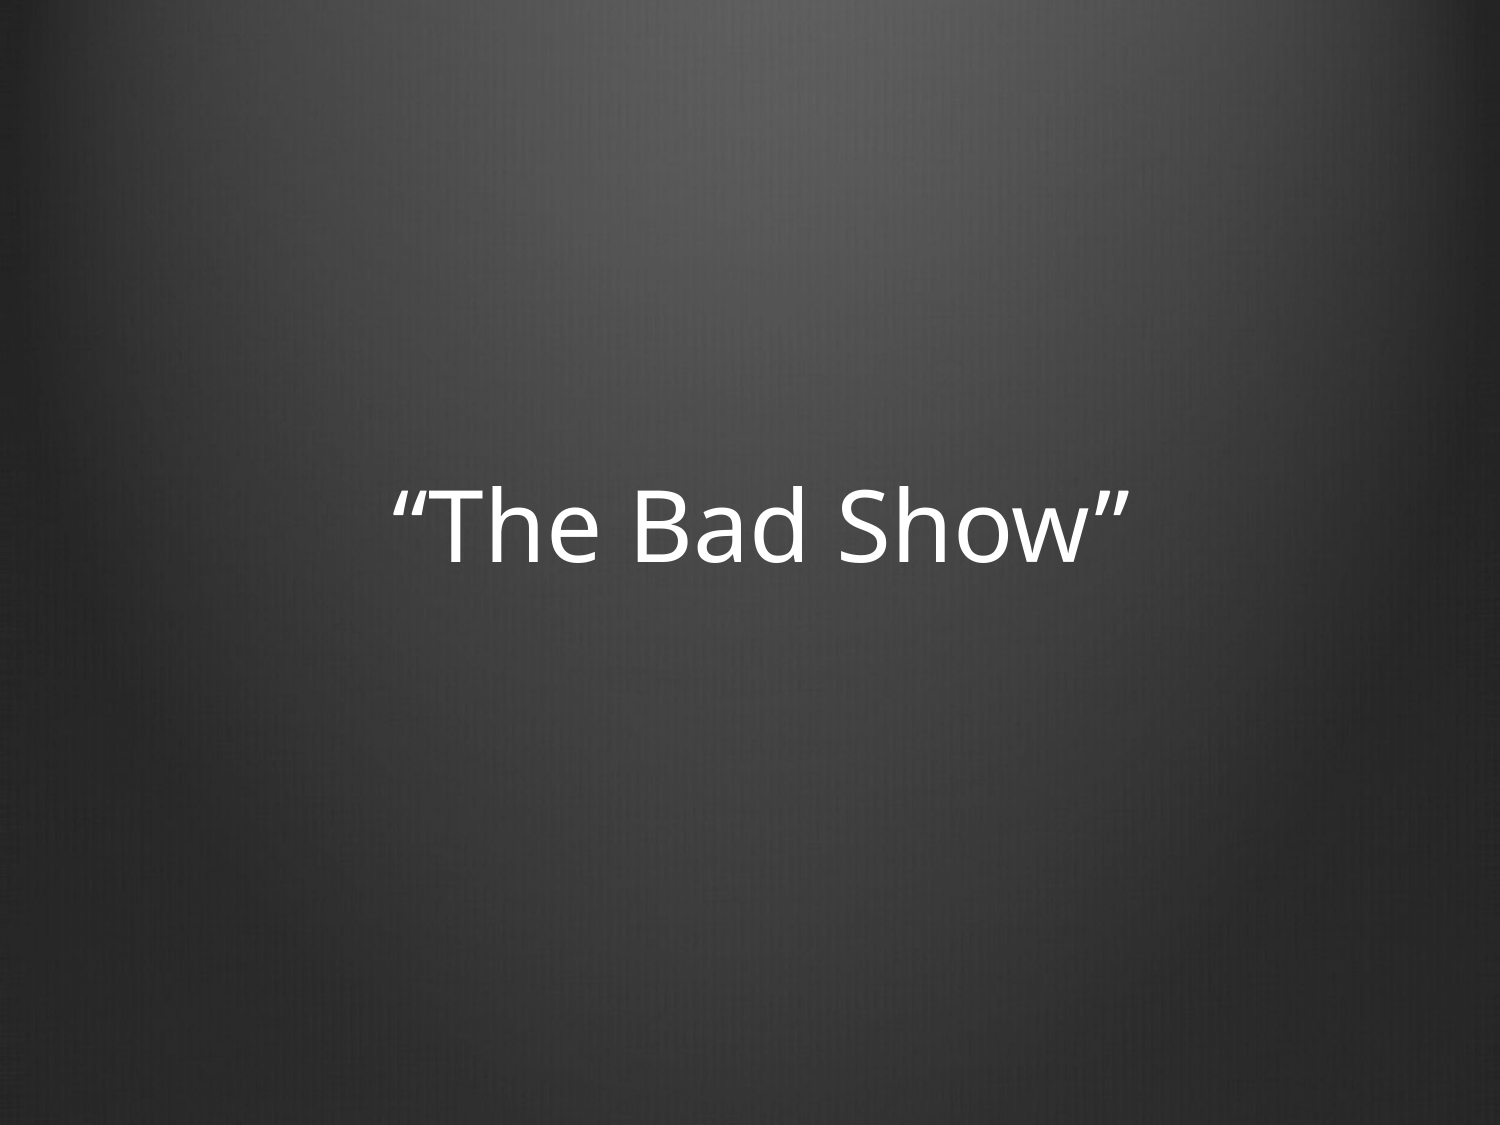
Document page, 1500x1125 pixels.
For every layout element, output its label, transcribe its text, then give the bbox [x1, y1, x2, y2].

title “The Bad Show” [124, 405, 1400, 641]
